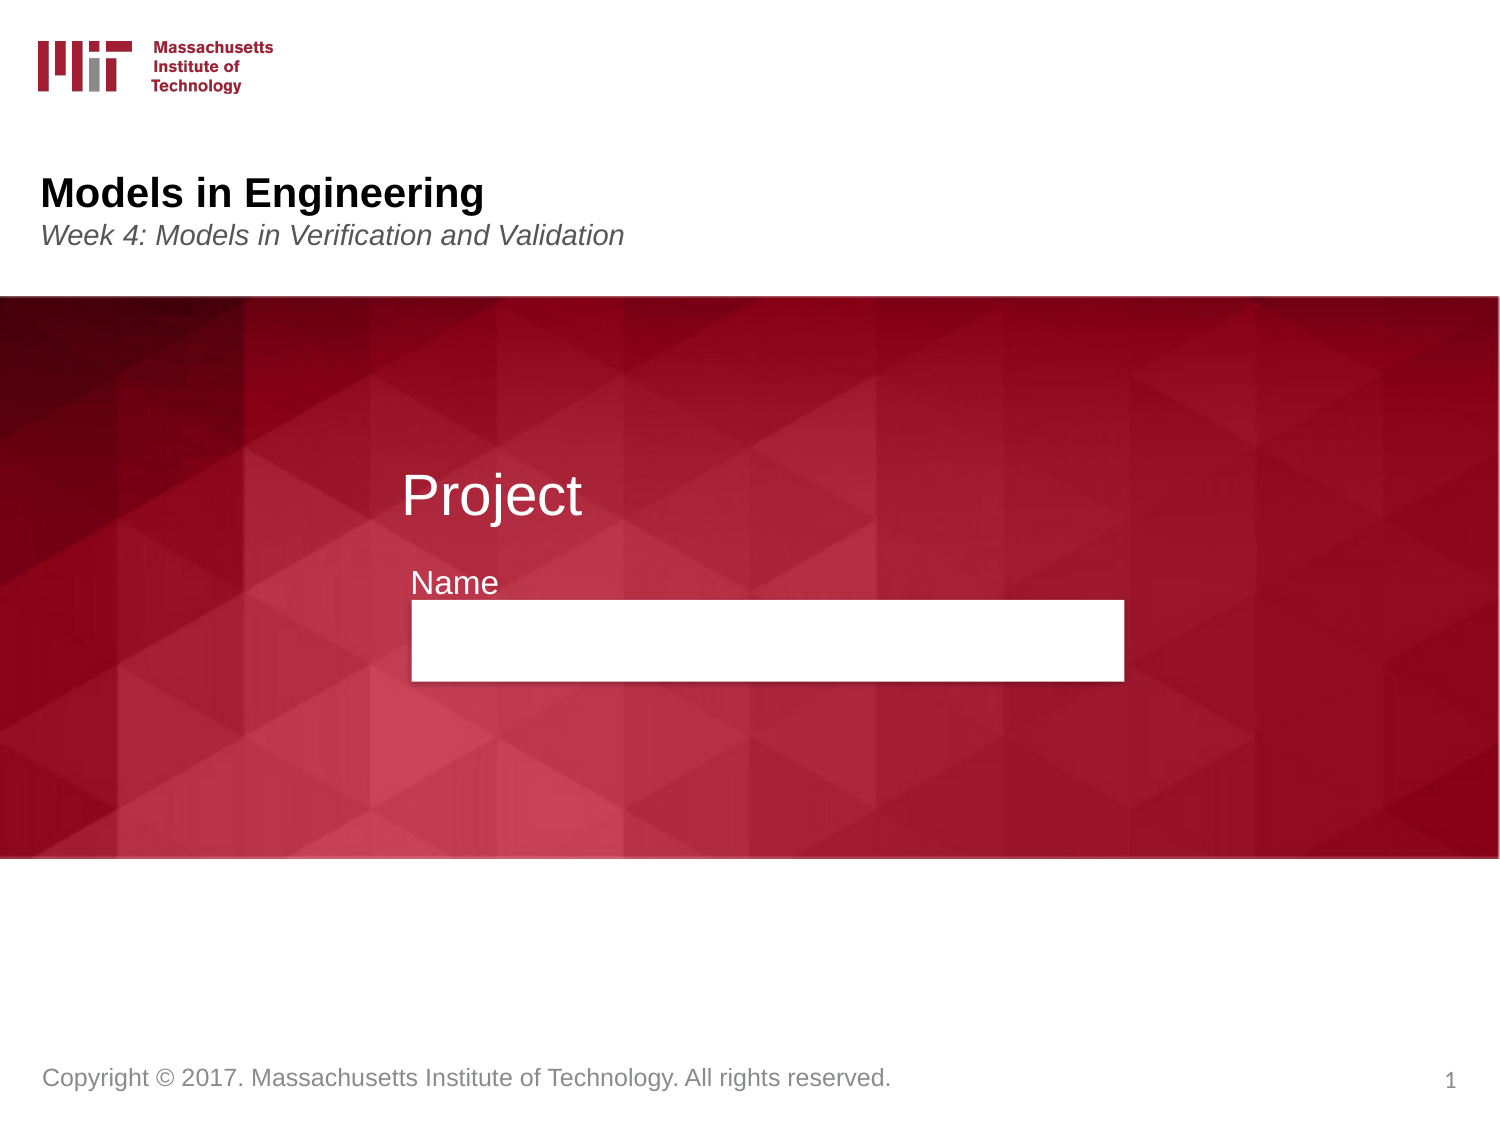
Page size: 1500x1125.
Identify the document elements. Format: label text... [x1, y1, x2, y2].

picture [0, 295, 1500, 859]
slide_number 1 [1121, 1055, 1472, 1116]
text_box Models in Engineering Week 4: Models in Verification and Validation [25, 158, 1358, 291]
picture [38, 41, 273, 95]
